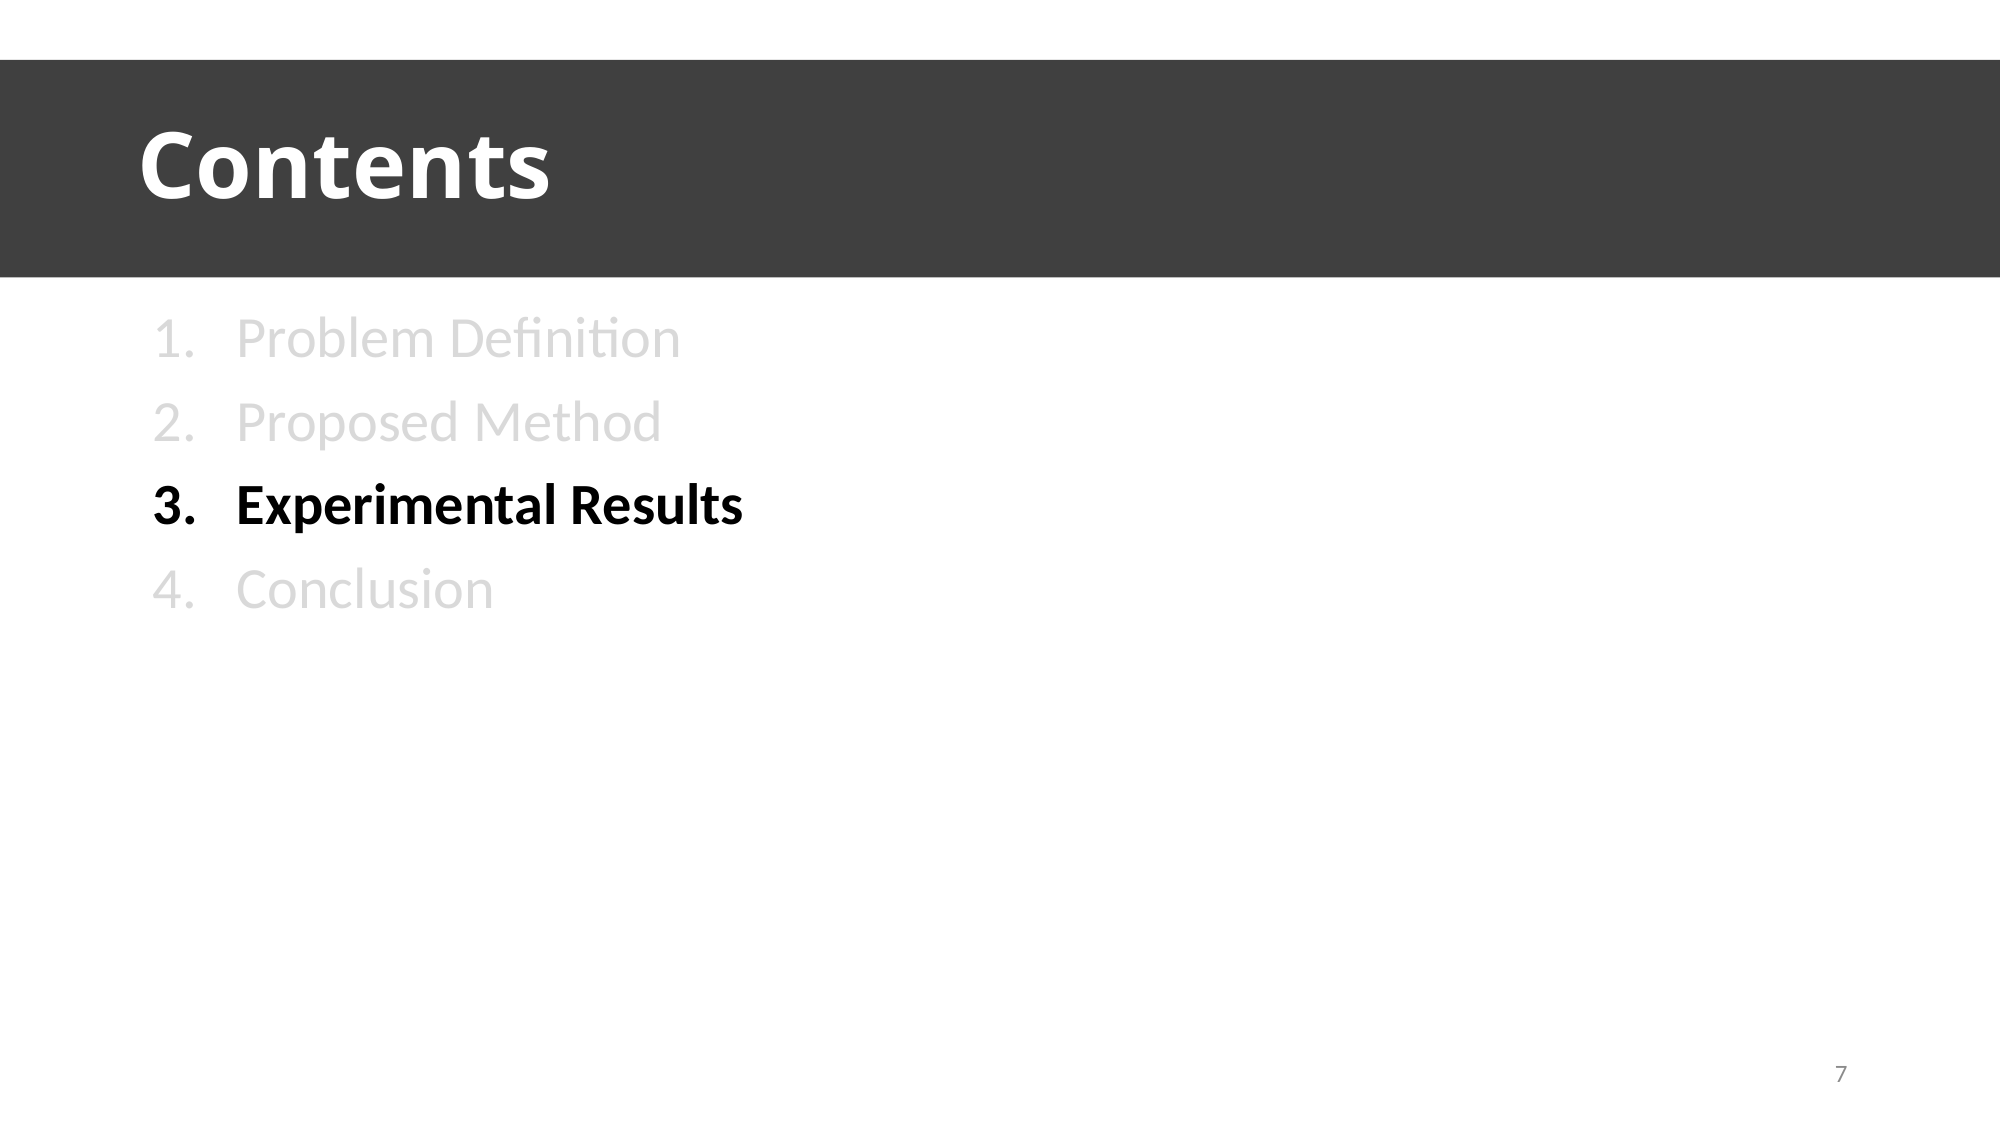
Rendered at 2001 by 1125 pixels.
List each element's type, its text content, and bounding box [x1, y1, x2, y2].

list Problem Definition Proposed Method Experimental Results Conclusion [137, 299, 1863, 1014]
slide_number 7 [1412, 1042, 1863, 1103]
title Contents [0, 59, 2000, 278]
